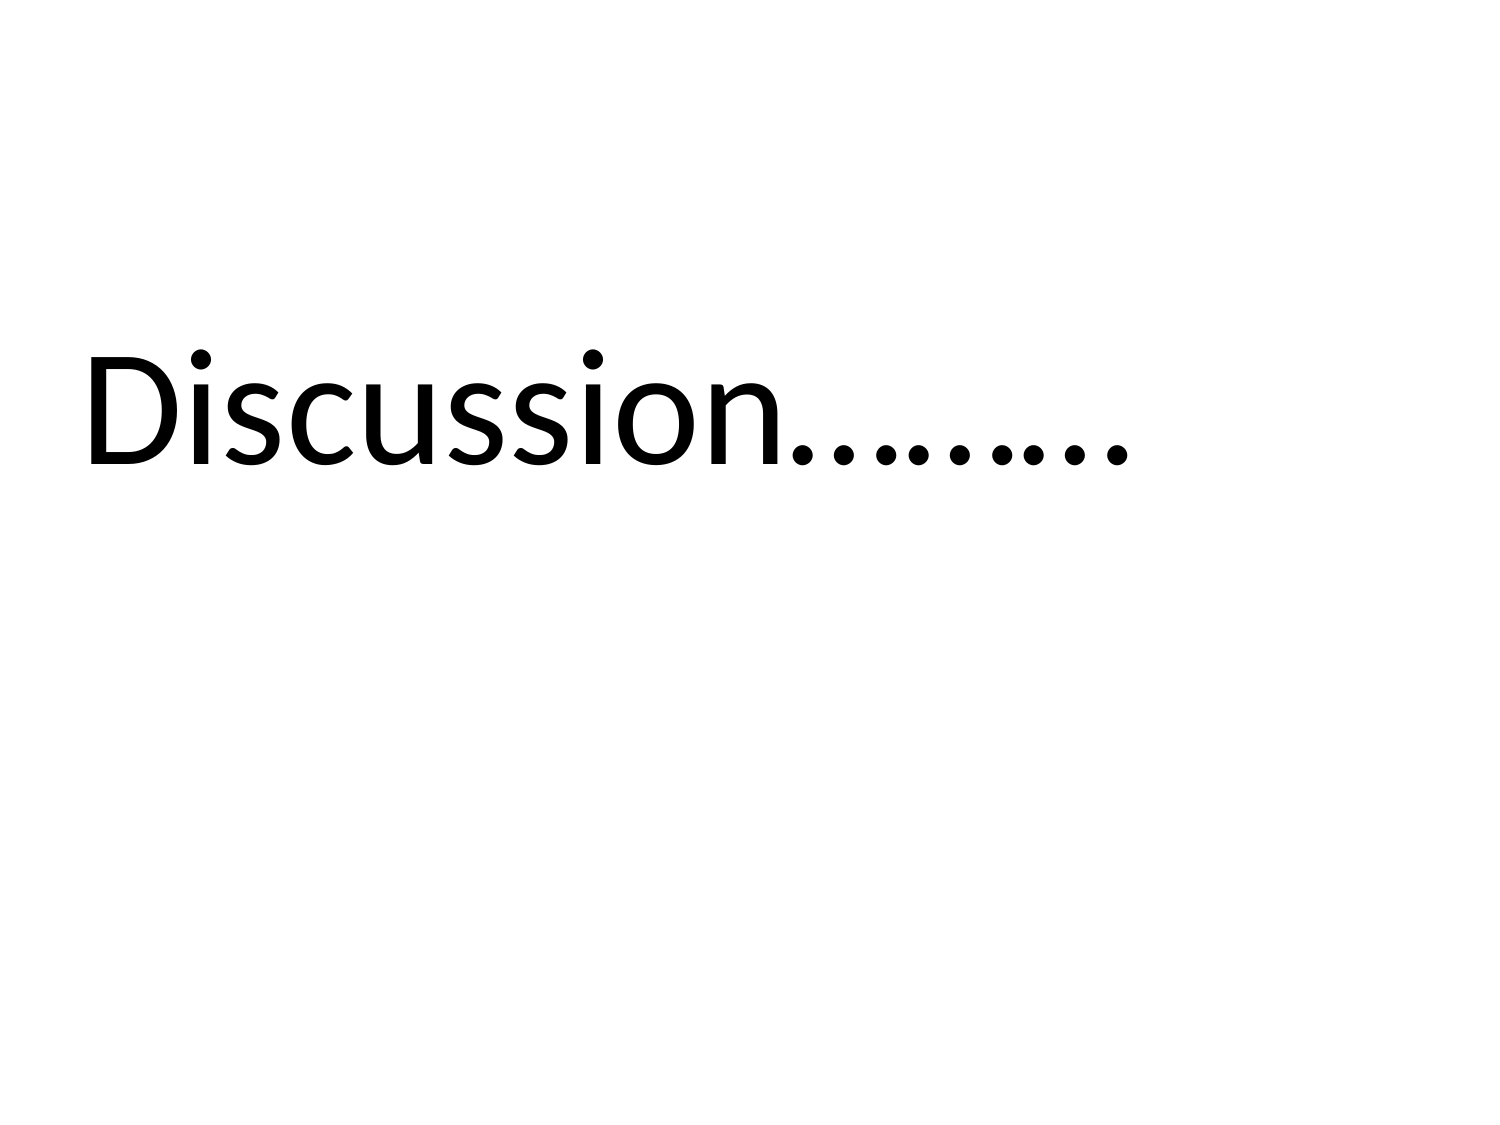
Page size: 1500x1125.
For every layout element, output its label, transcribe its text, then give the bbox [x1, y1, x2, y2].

list Discussion……… [64, 290, 1415, 1034]
